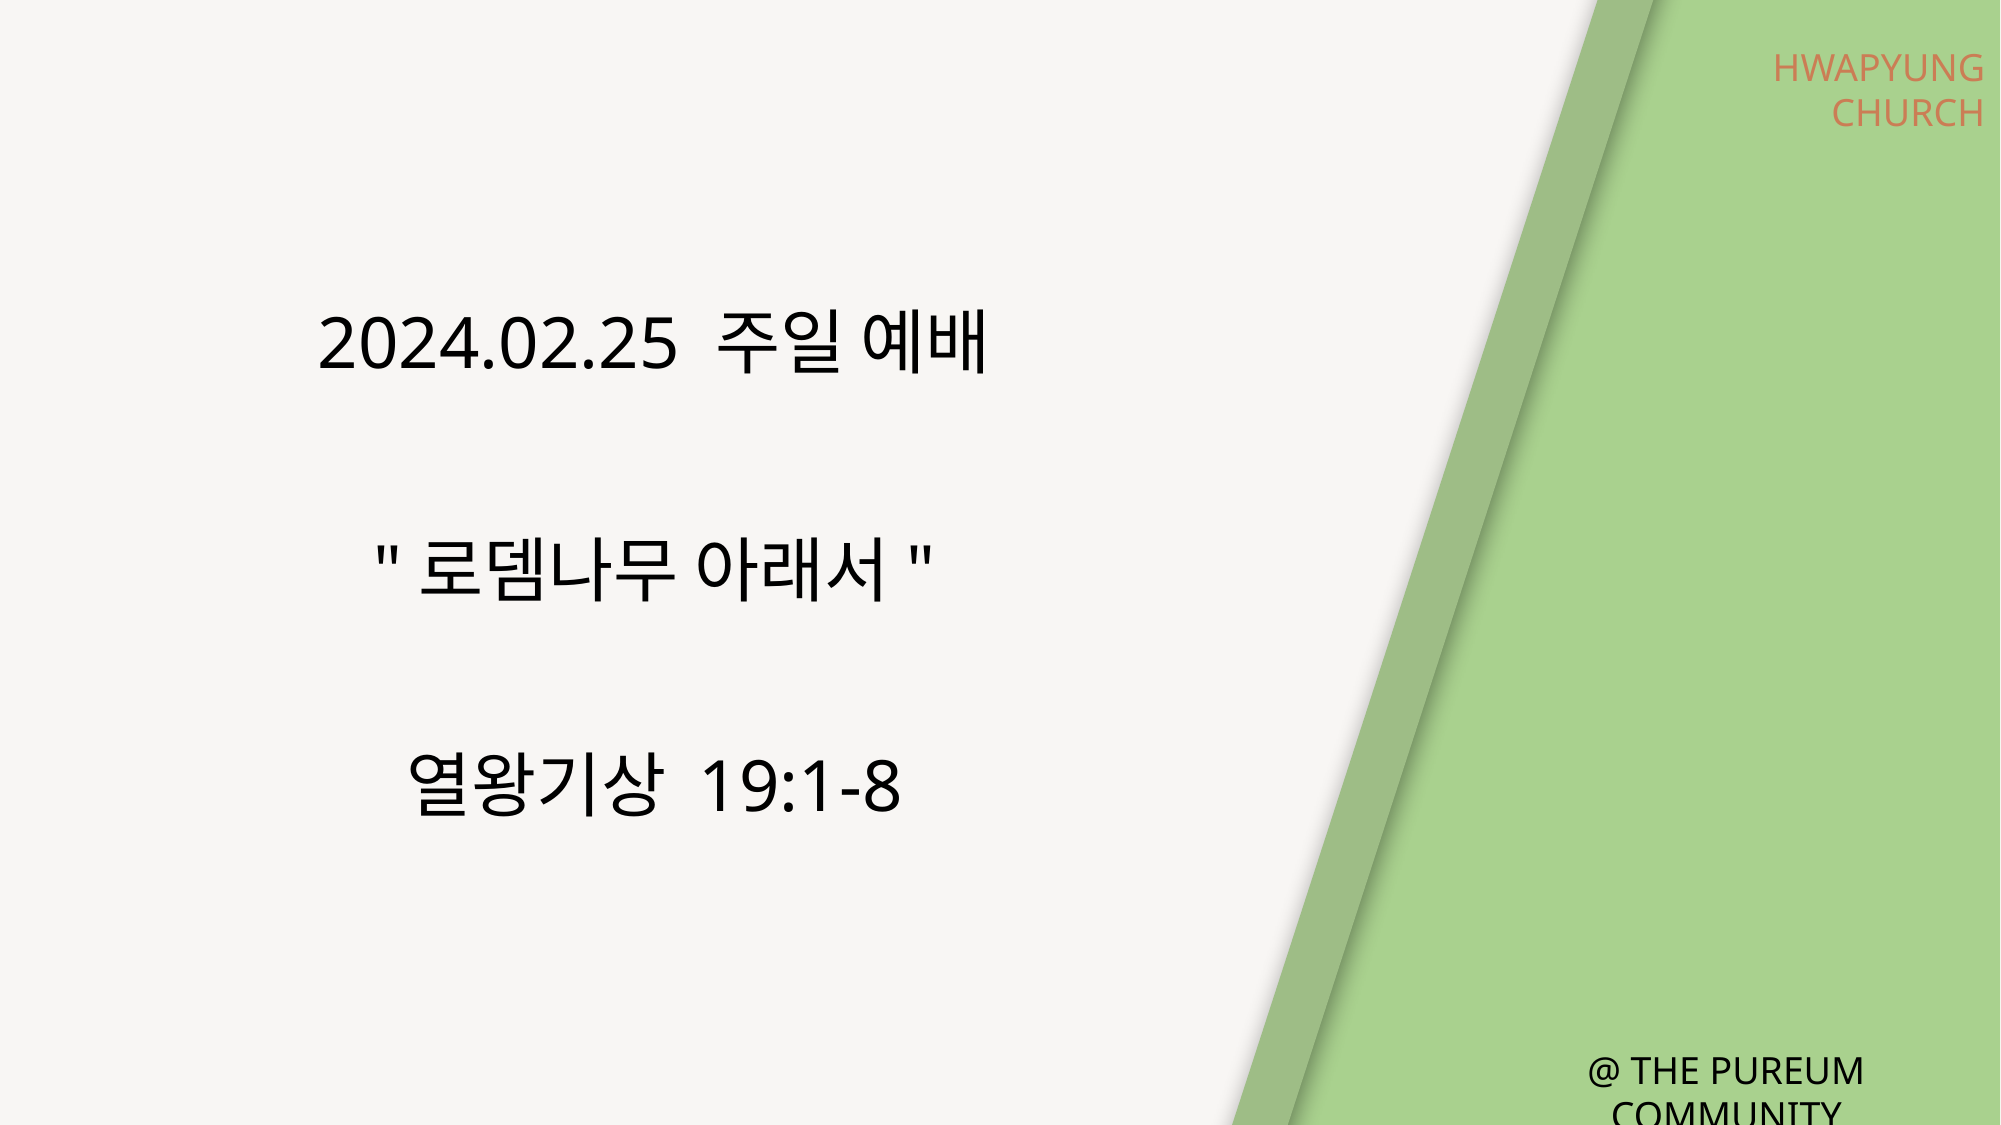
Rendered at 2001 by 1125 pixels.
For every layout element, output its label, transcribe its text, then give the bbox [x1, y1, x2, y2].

list 열왕기상 19:1-8 [0, 743, 1309, 823]
list 2024.02.25 주일 예배 [0, 299, 1309, 380]
list "로뎀나무 아래서" [0, 527, 1309, 608]
